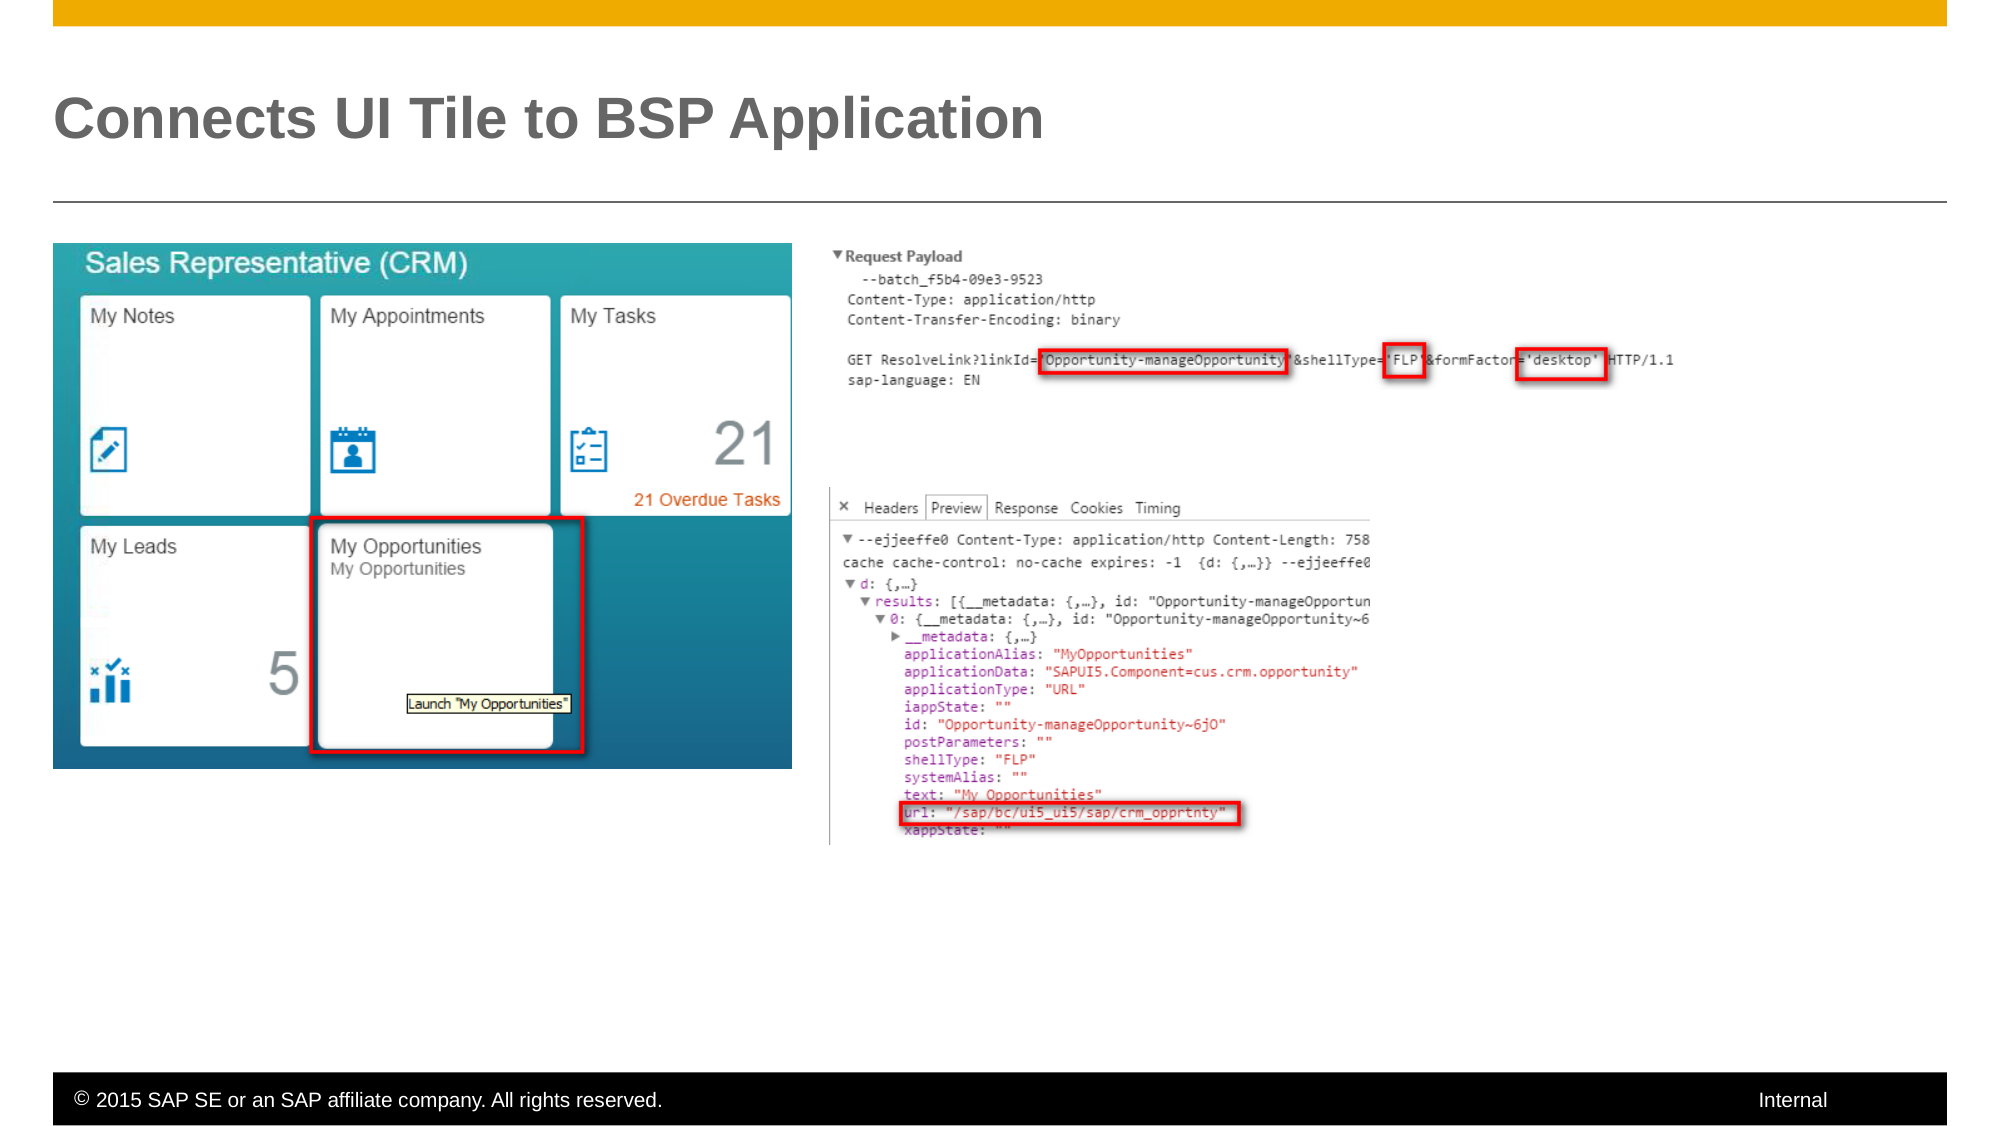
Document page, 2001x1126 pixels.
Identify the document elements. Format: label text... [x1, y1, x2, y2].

title Connects UI Tile to BSP Application [53, 53, 1947, 178]
picture [829, 243, 1683, 390]
picture [52, 243, 793, 769]
picture [829, 487, 1370, 845]
